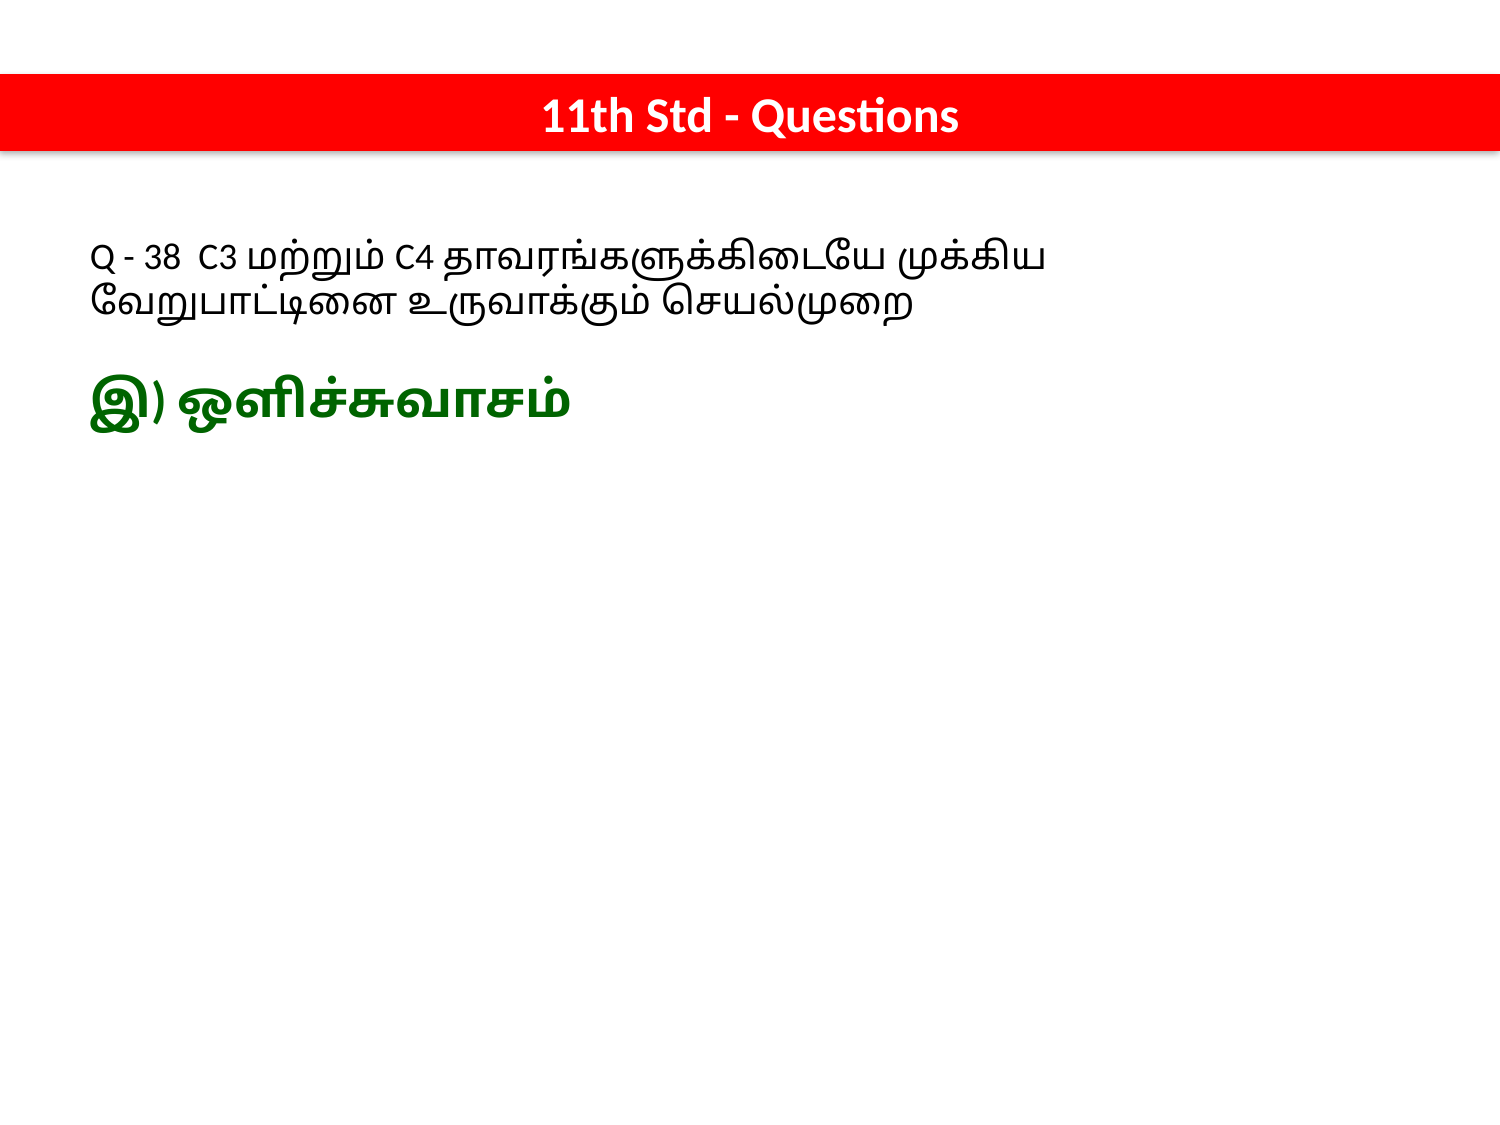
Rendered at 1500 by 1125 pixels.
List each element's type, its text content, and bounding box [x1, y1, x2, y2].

text_box 11th Std - Questions [0, 74, 1500, 151]
text_box Q - 38 C3 மற்றும் C4 தாவரங்களுக்கிடையே முக்கிய வேறுபாட்டினை உருவாக்கும் செயல்முறை இ) ஒளிச்சுவாசம் [74, 224, 1275, 435]
